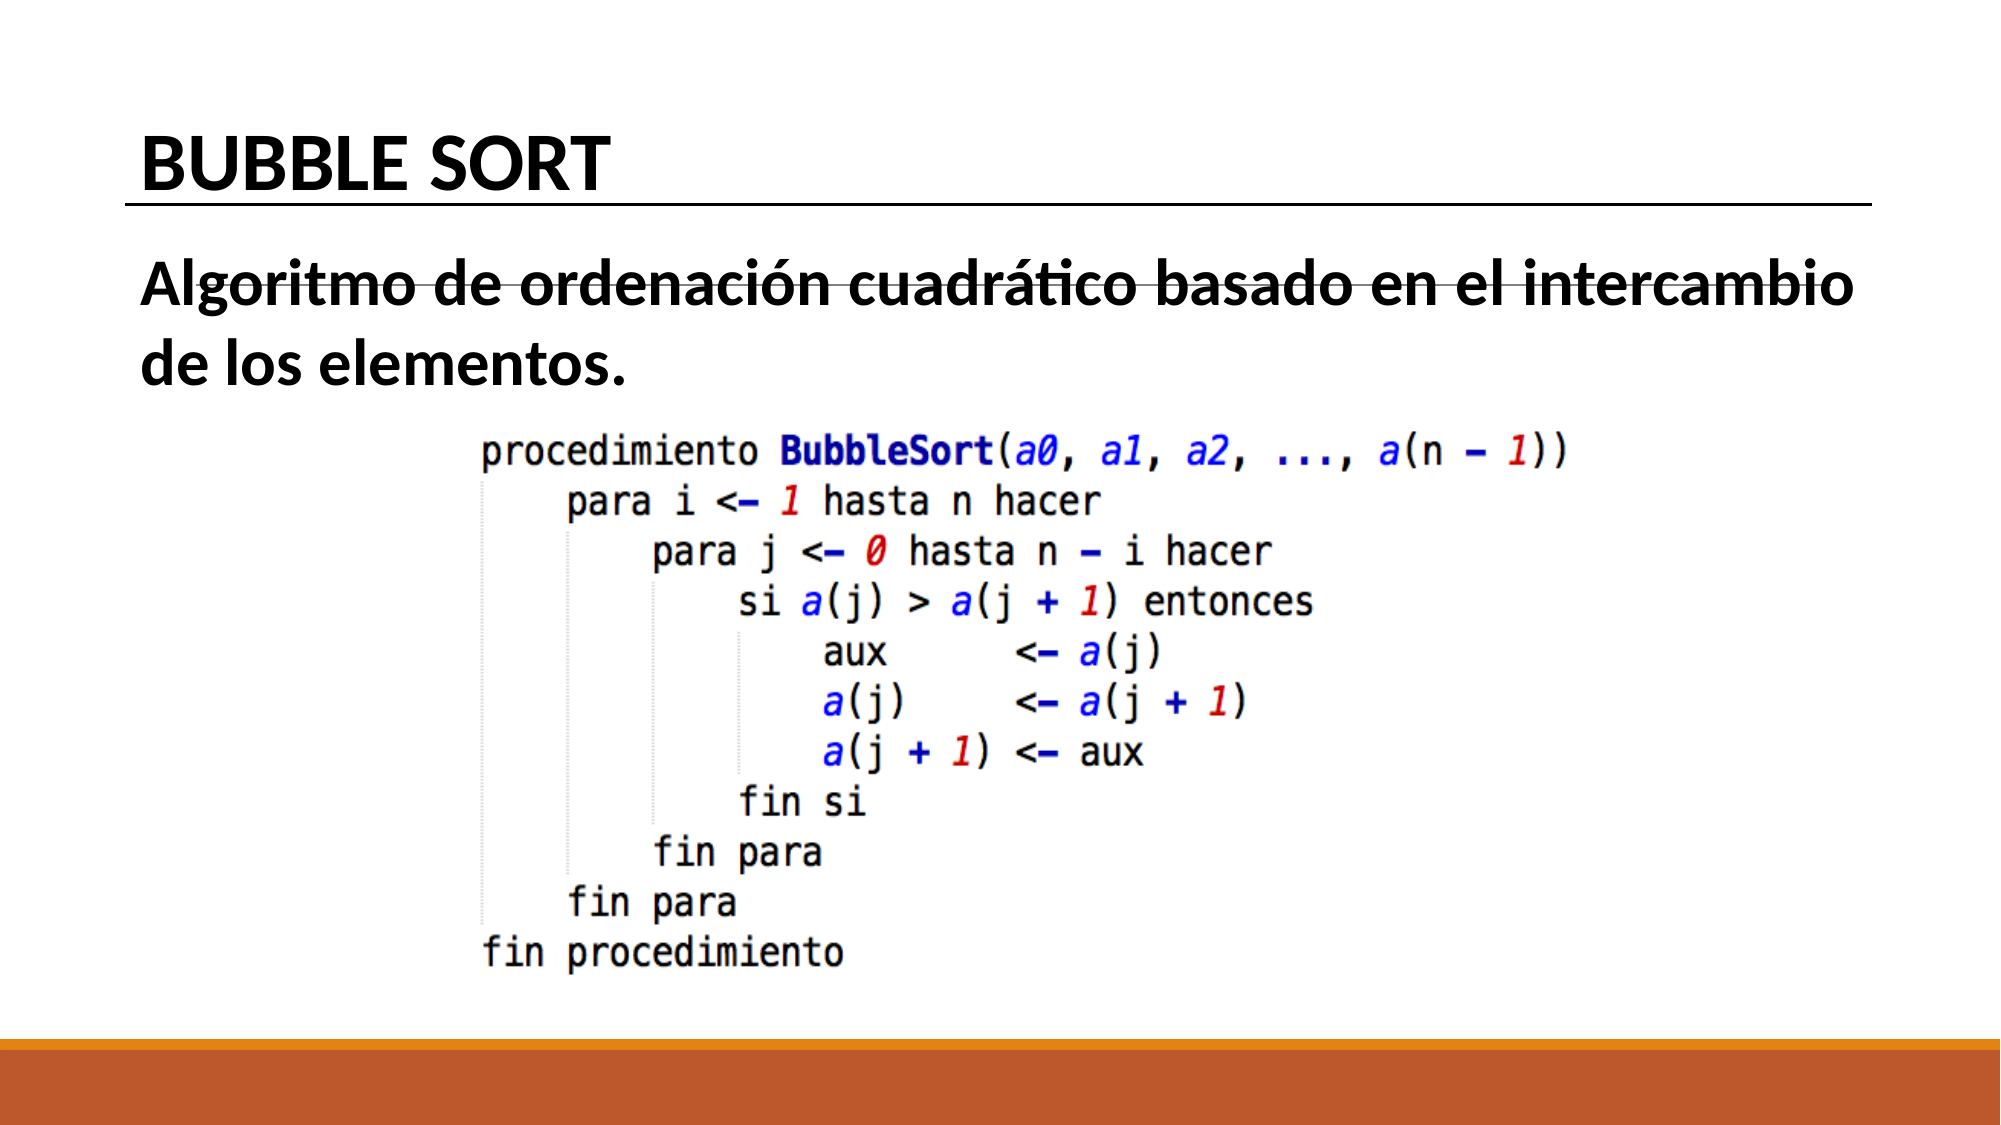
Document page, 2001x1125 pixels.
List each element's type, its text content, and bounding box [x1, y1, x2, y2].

picture [438, 405, 1642, 1020]
text_box BUBBLE SORT [125, 99, 1872, 203]
text_box Algoritmo de ordenación cuadrático basado en el intercambio de los elementos. [125, 231, 1872, 409]
